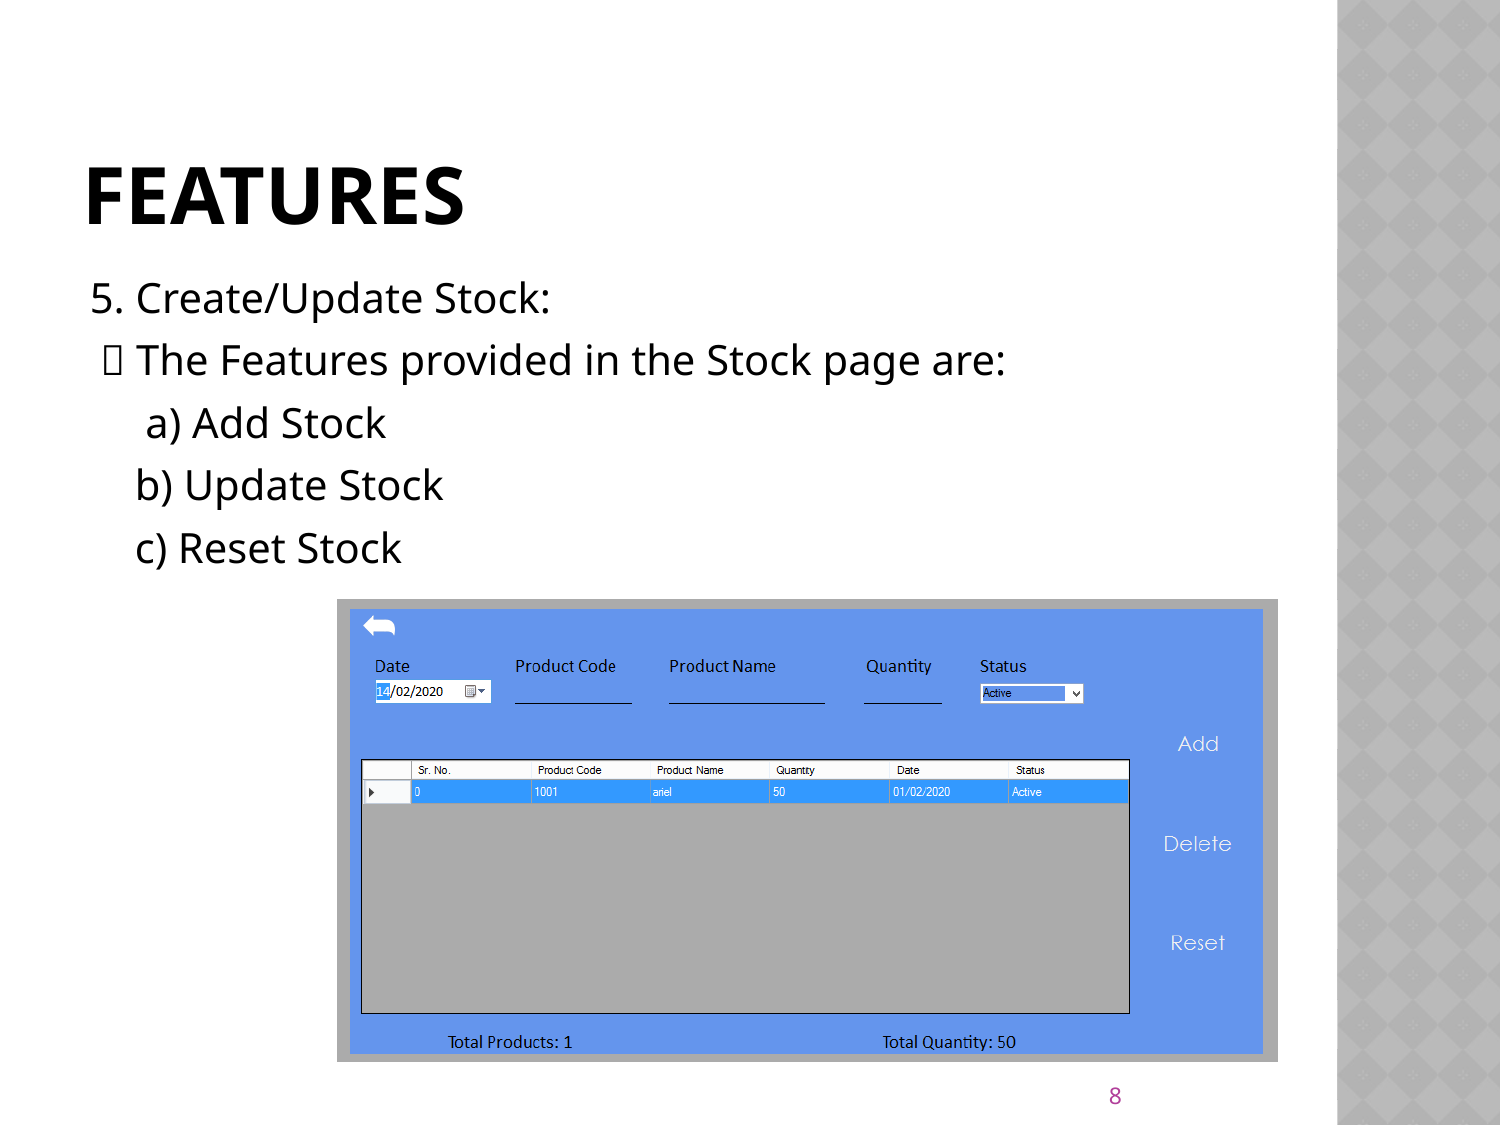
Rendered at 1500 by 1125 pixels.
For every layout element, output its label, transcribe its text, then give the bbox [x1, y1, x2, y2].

picture [337, 599, 1279, 1062]
title Features [75, 52, 1263, 240]
slide_number 8 [1025, 1075, 1122, 1113]
list 5. Create/Update Stock:  The Features provided in the Stock page are: a) Add Stock b) Update Stock c) Reset Stock [75, 264, 1263, 1059]
